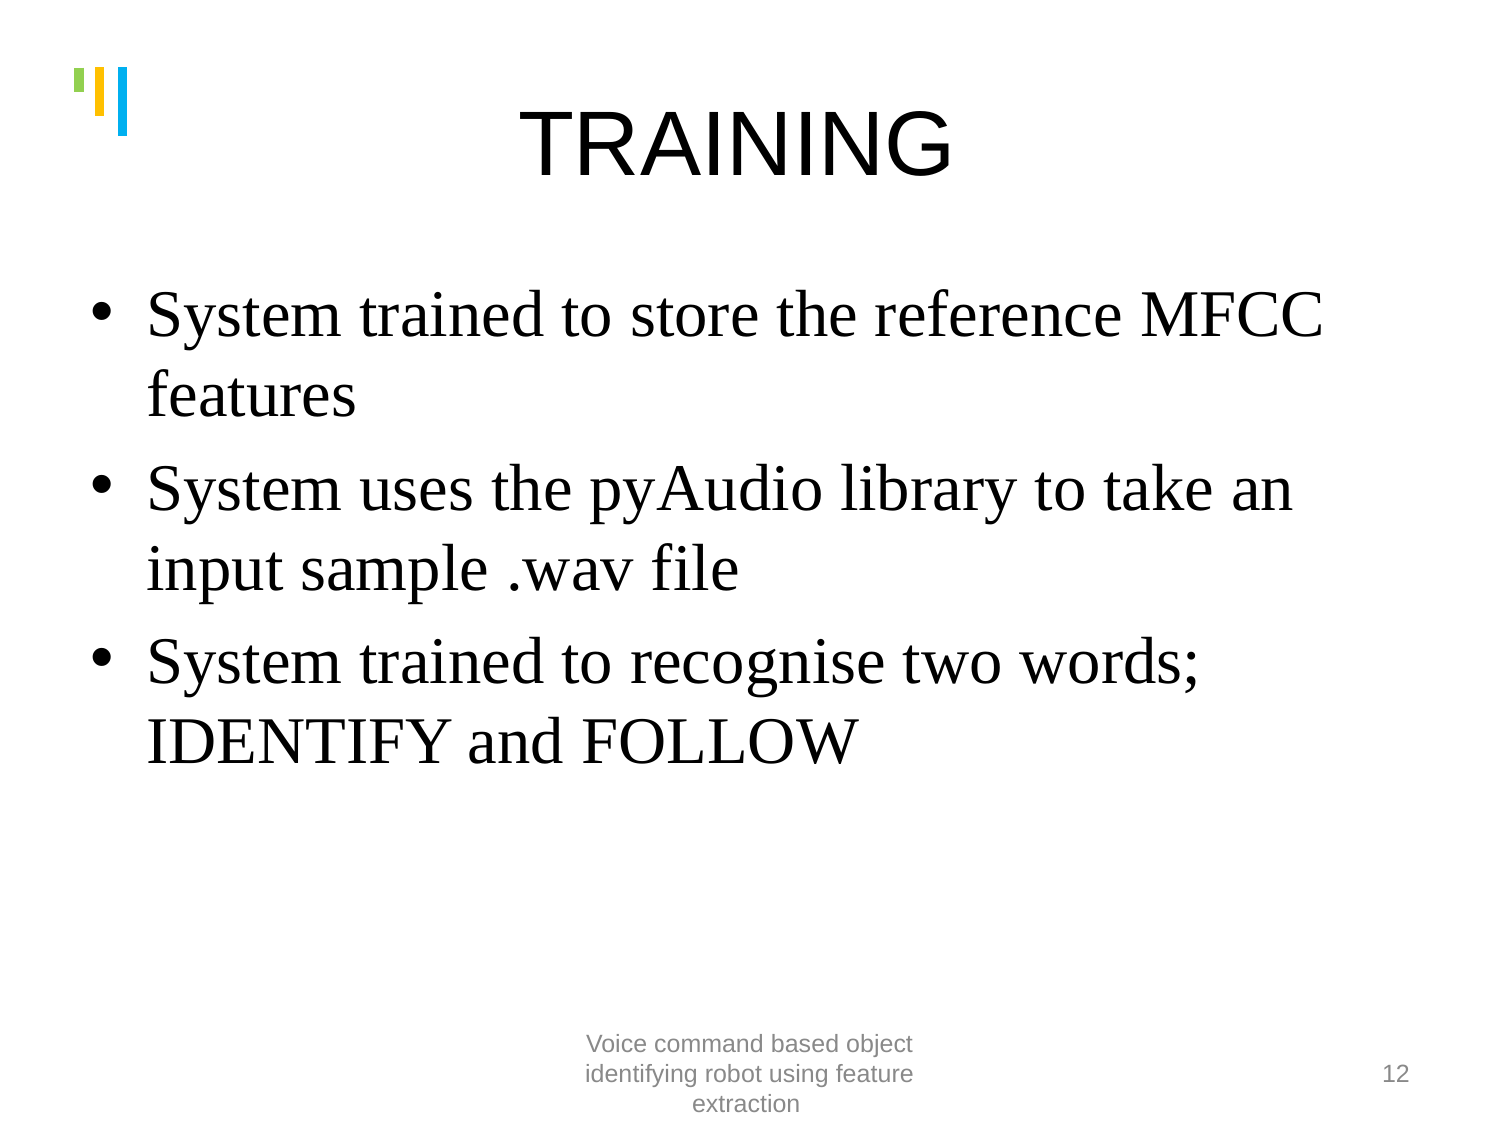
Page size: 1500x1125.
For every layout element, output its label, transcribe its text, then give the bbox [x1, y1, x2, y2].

footer Voice command based object identifying robot using feature extraction [512, 1042, 988, 1103]
list System trained to store the reference MFCC features System uses the pyAudio library to take an input sample .wav file System trained to recognise two words; IDENTIFY and FOLLOW [75, 262, 1425, 1005]
title TRAINING [75, 45, 1425, 233]
slide_number 12 [1074, 1042, 1425, 1103]
